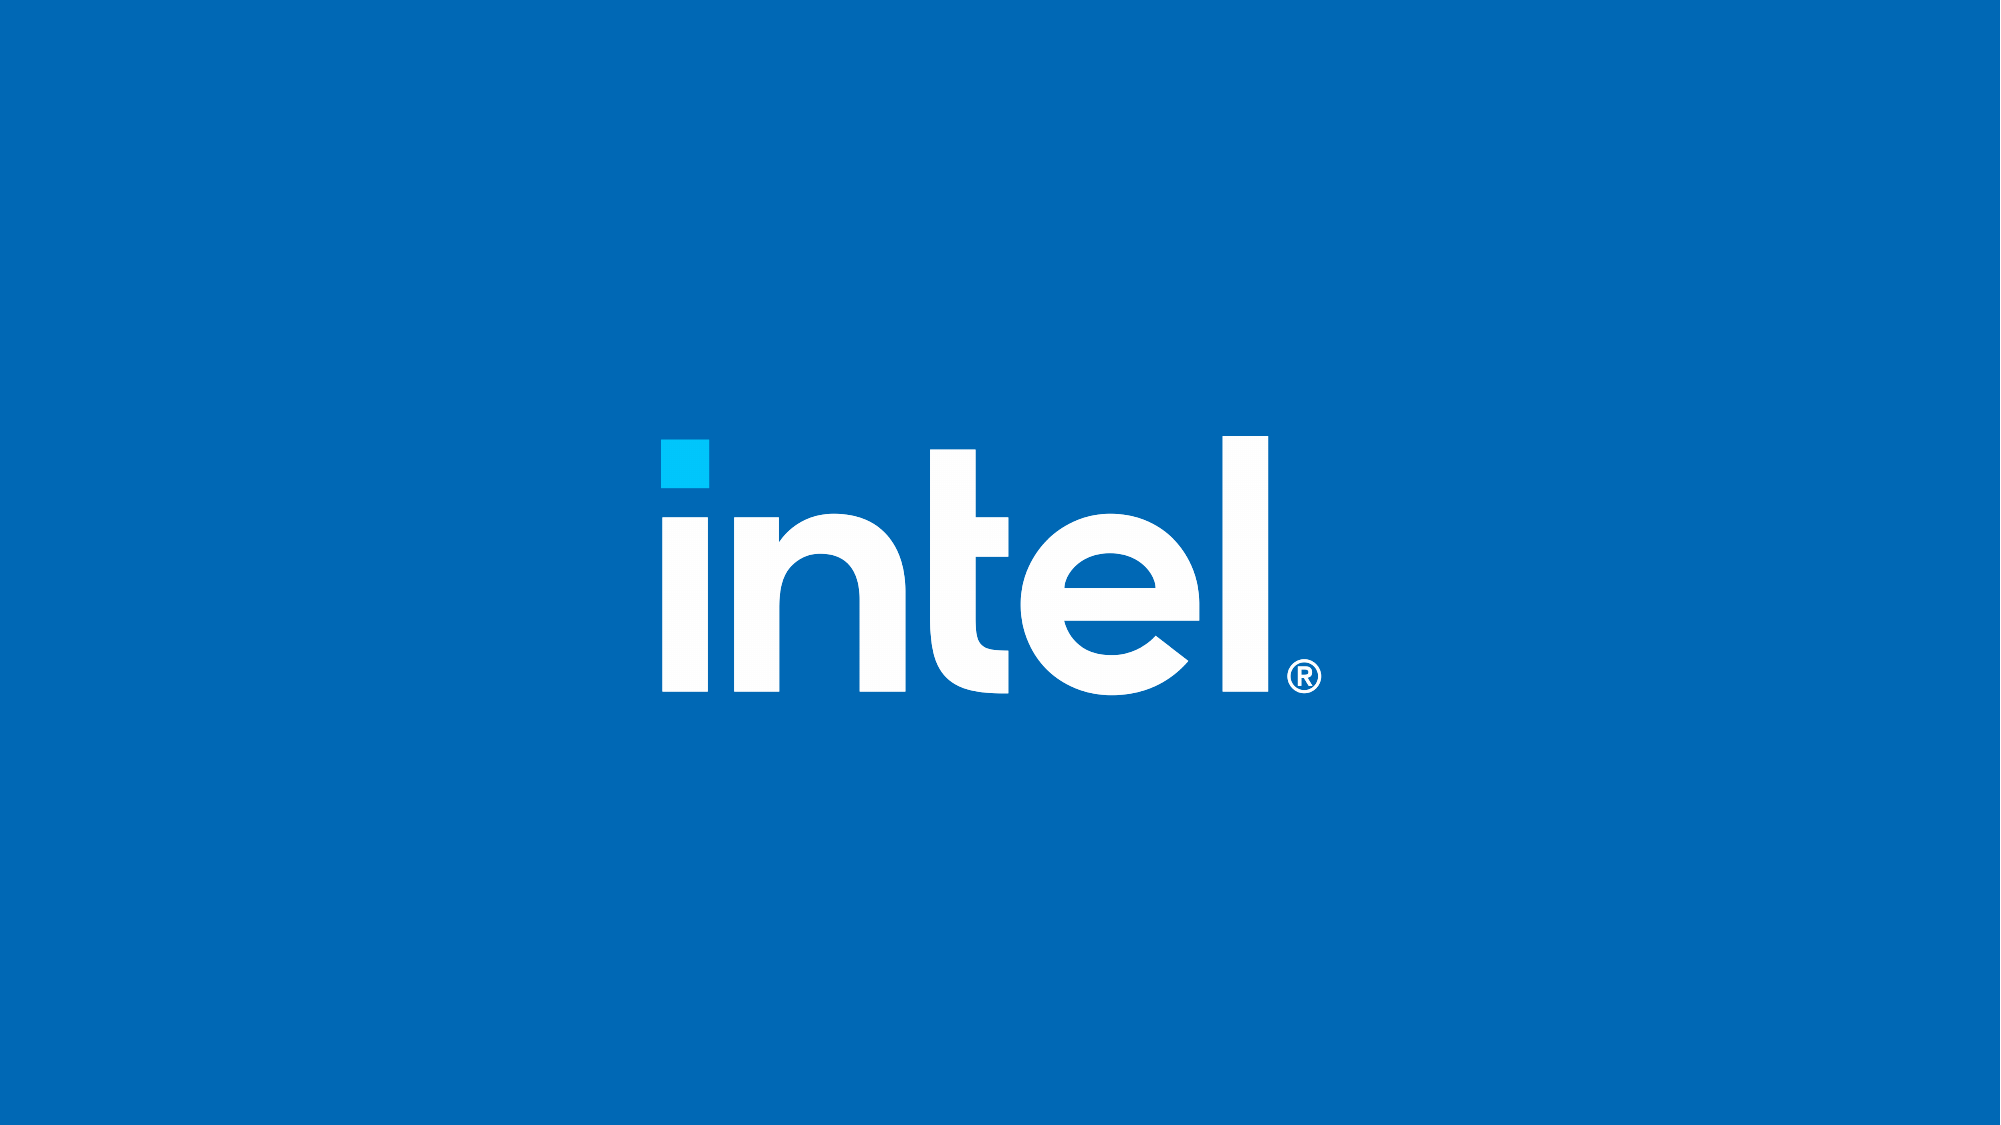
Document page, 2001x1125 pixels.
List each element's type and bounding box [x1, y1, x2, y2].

picture [658, 430, 1324, 701]
